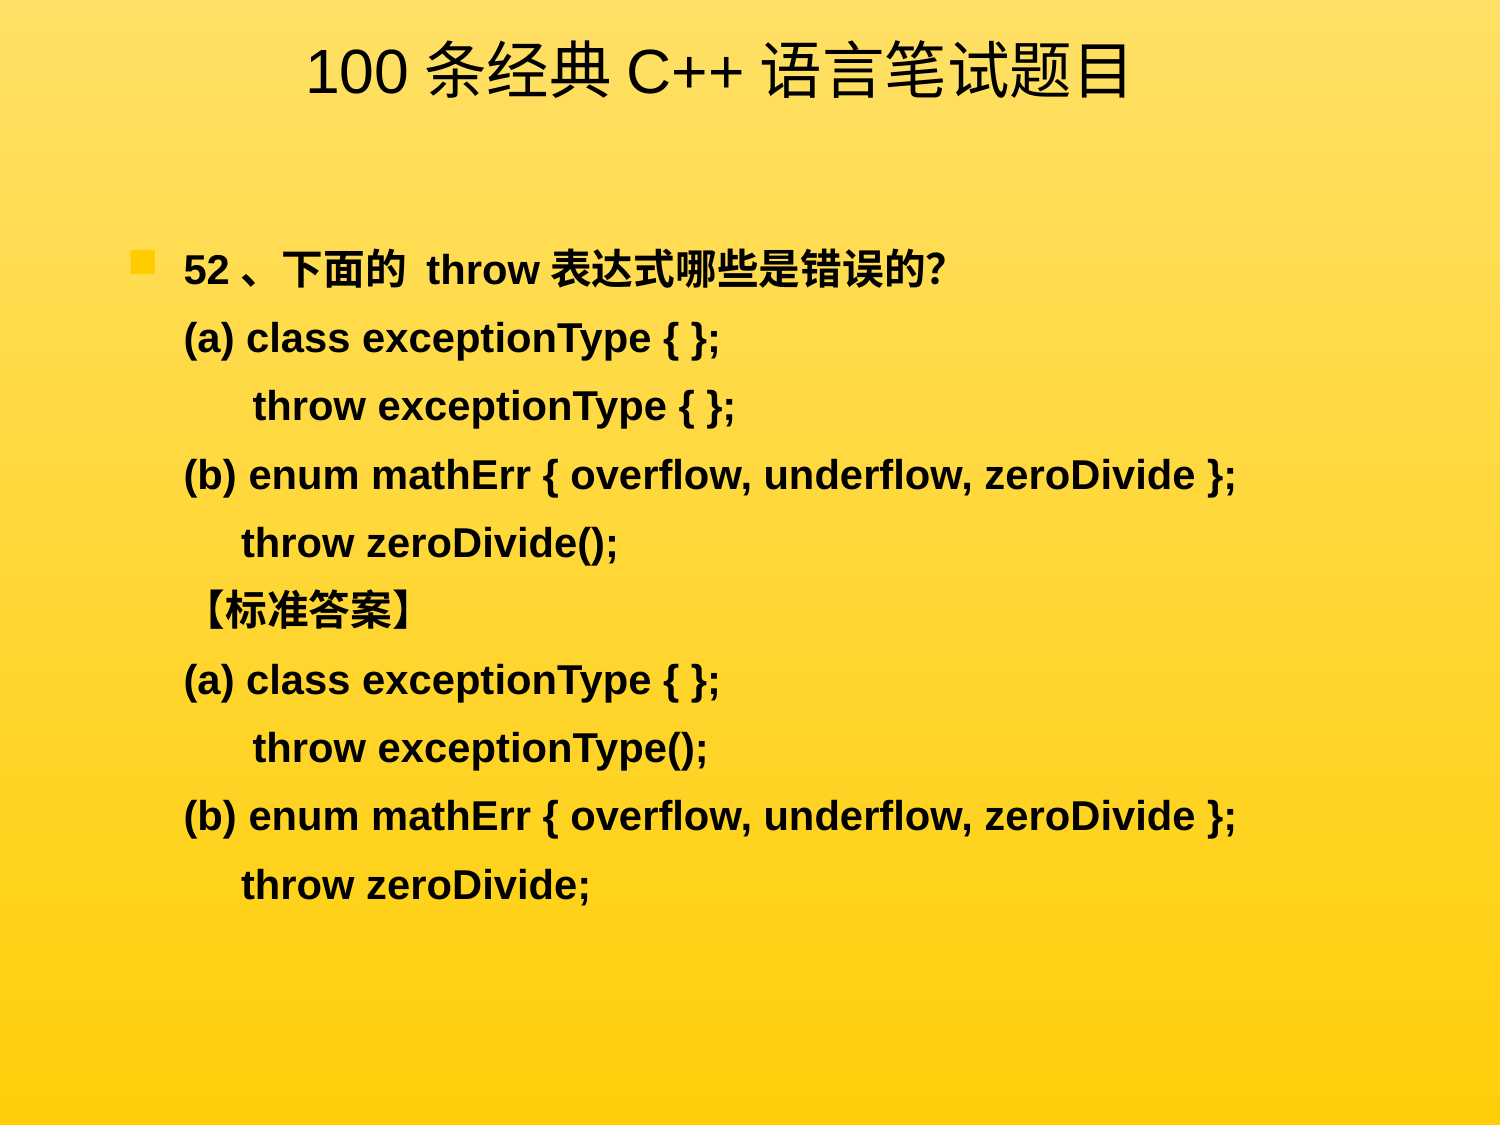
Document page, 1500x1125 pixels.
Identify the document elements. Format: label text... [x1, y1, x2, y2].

list 52、下面的 throw表达式哪些是错误的？ (a) class exceptionType { }; throw exceptionType { }; (b) enum mathErr { overflow, underflow, zeroDivide }; throw zeroDivide(); 【标准答案】 (a) class exceptionType { }; throw exceptionType(); (b) enum mathErr { overflow, underflow, zeroDivide }; throw zeroDivide; [112, 224, 1388, 1000]
title 100条经典C++语言笔试题目 [24, 0, 1150, 138]
